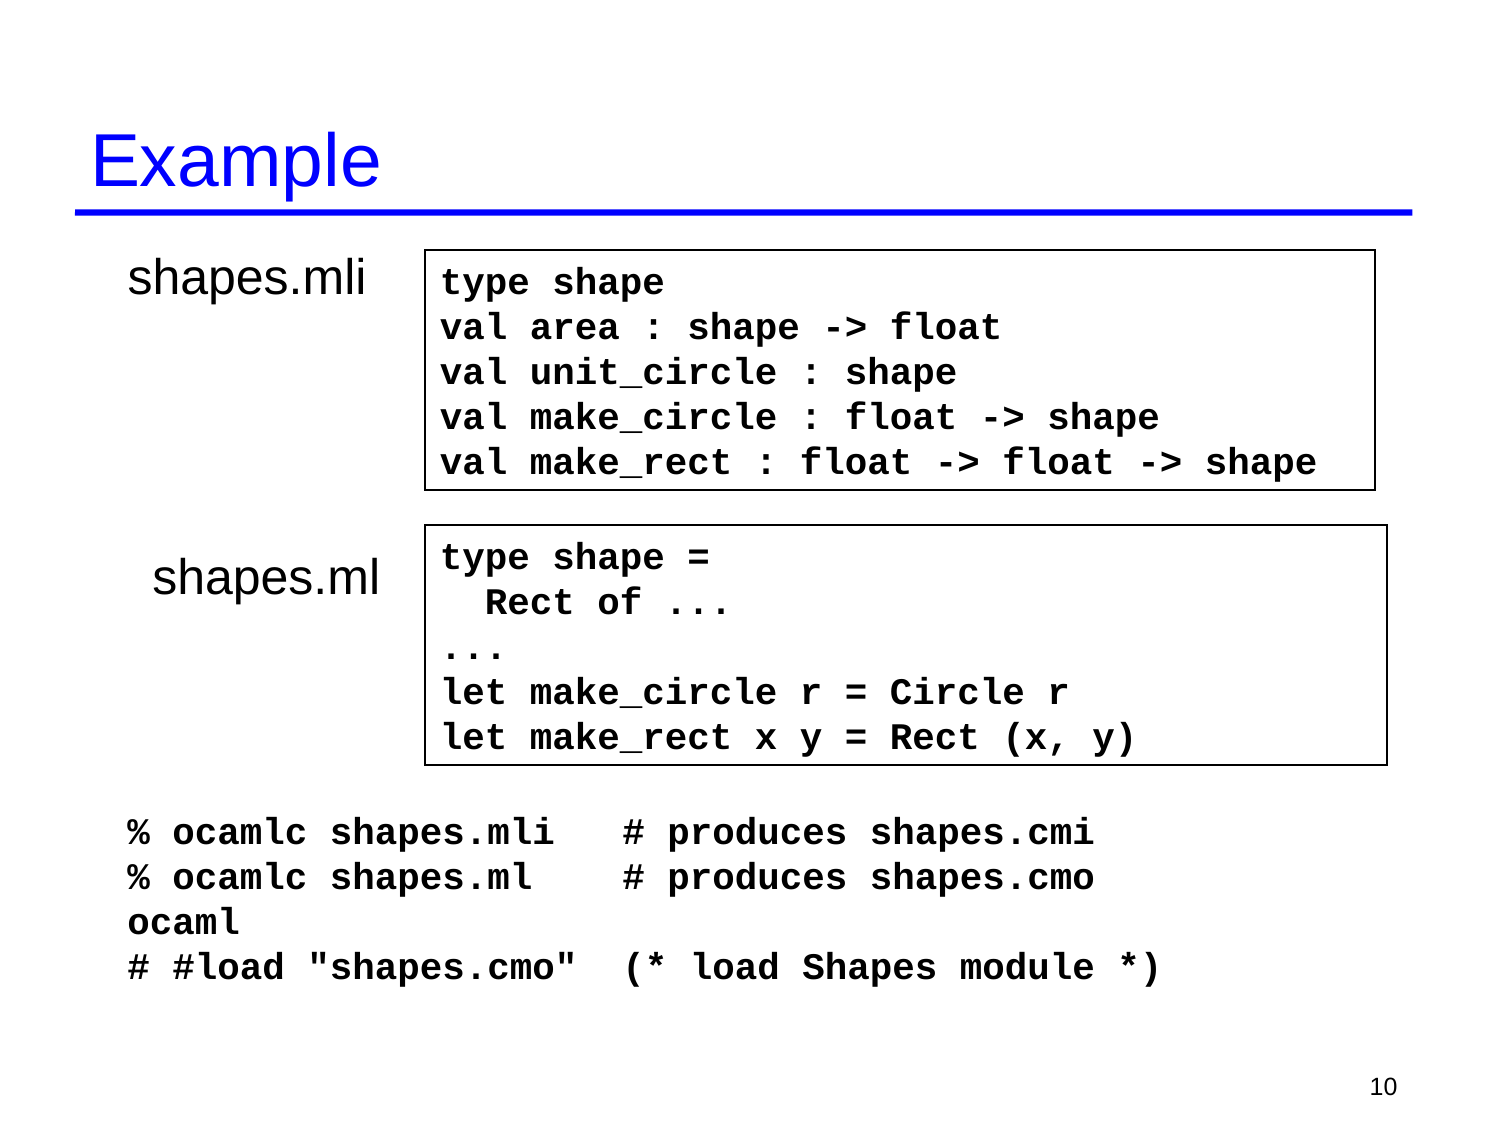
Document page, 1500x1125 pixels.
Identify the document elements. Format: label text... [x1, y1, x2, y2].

text_box shapes.ml [137, 537, 396, 613]
title Example [74, 99, 1413, 213]
text_box shapes.mli [112, 237, 382, 313]
text_box type shape = Rect of ... ... let make_circle r = Circle r let make_rect x y = Rect (x, y) [424, 524, 1388, 765]
slide_number 10 [1099, 1062, 1413, 1101]
text_box type shape val area : shape -> float val unit_circle : shape val make_circle : float -> shape val make_rect : float -> float -> shape [425, 249, 1375, 490]
text_box % ocamlc shapes.mli # produces shapes.cmi % ocamlc shapes.ml # produces shapes.cmo ocaml # #load "shapes.cmo" (* load Shapes module *) [112, 799, 1363, 995]
